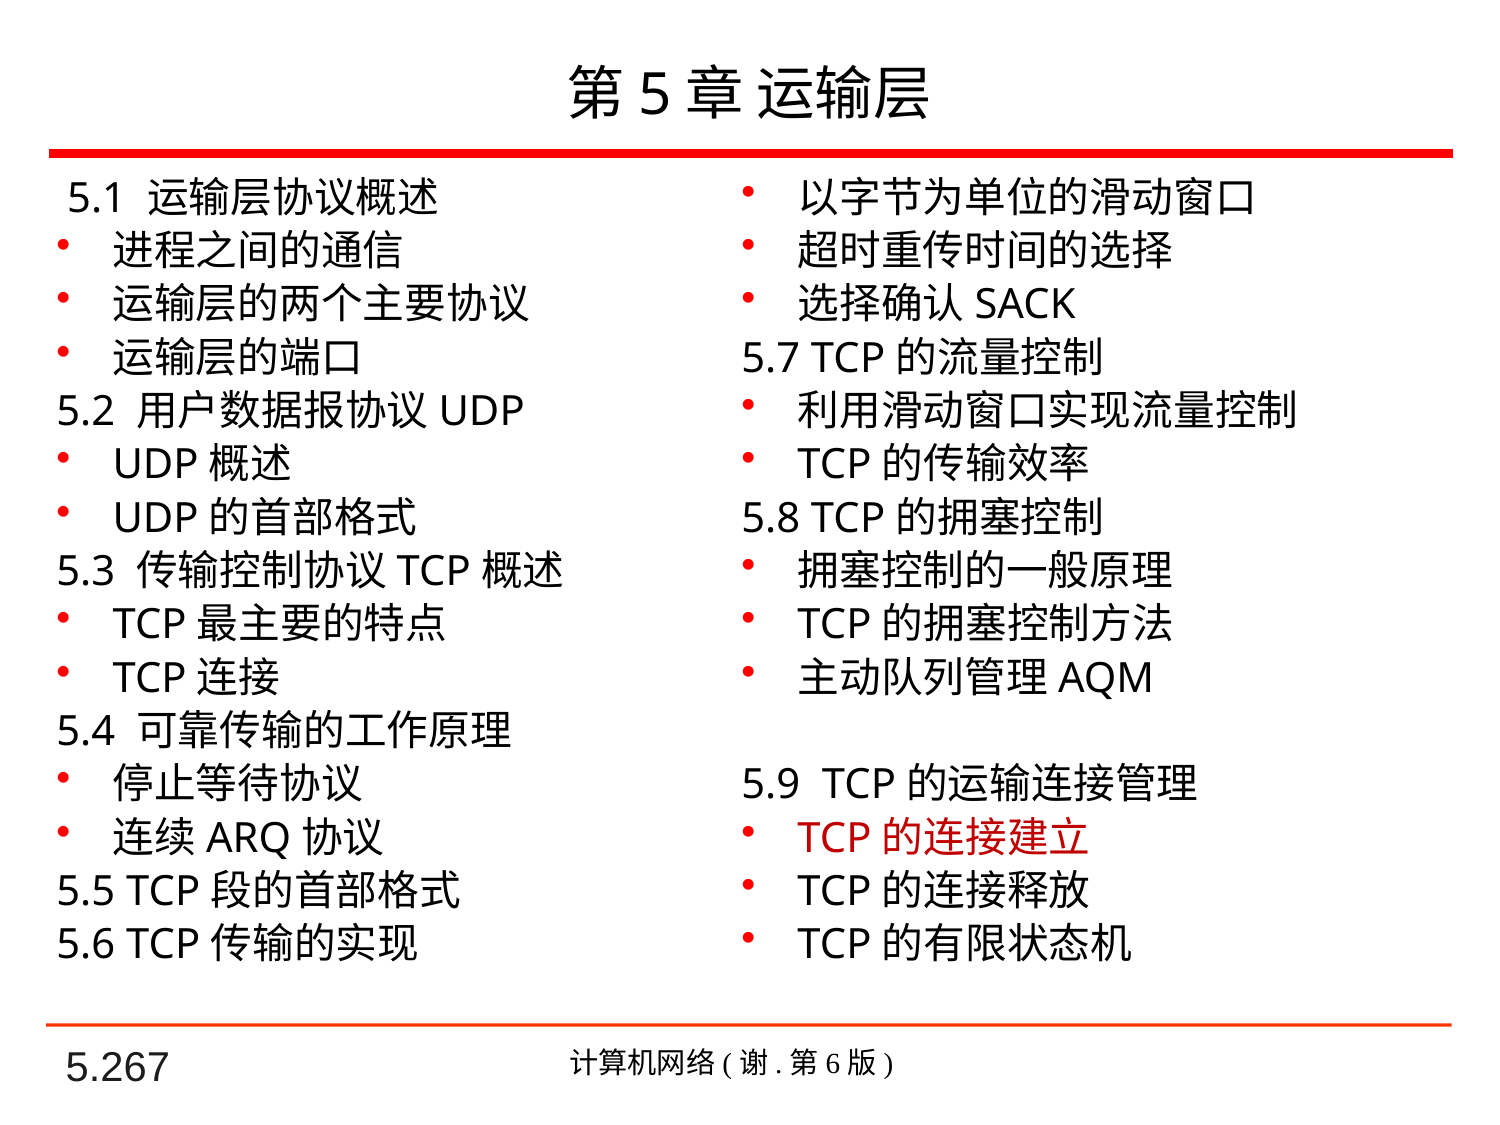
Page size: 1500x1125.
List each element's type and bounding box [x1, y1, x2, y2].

list [41, 168, 704, 1014]
title [58, 33, 1440, 150]
list [726, 168, 1447, 1014]
